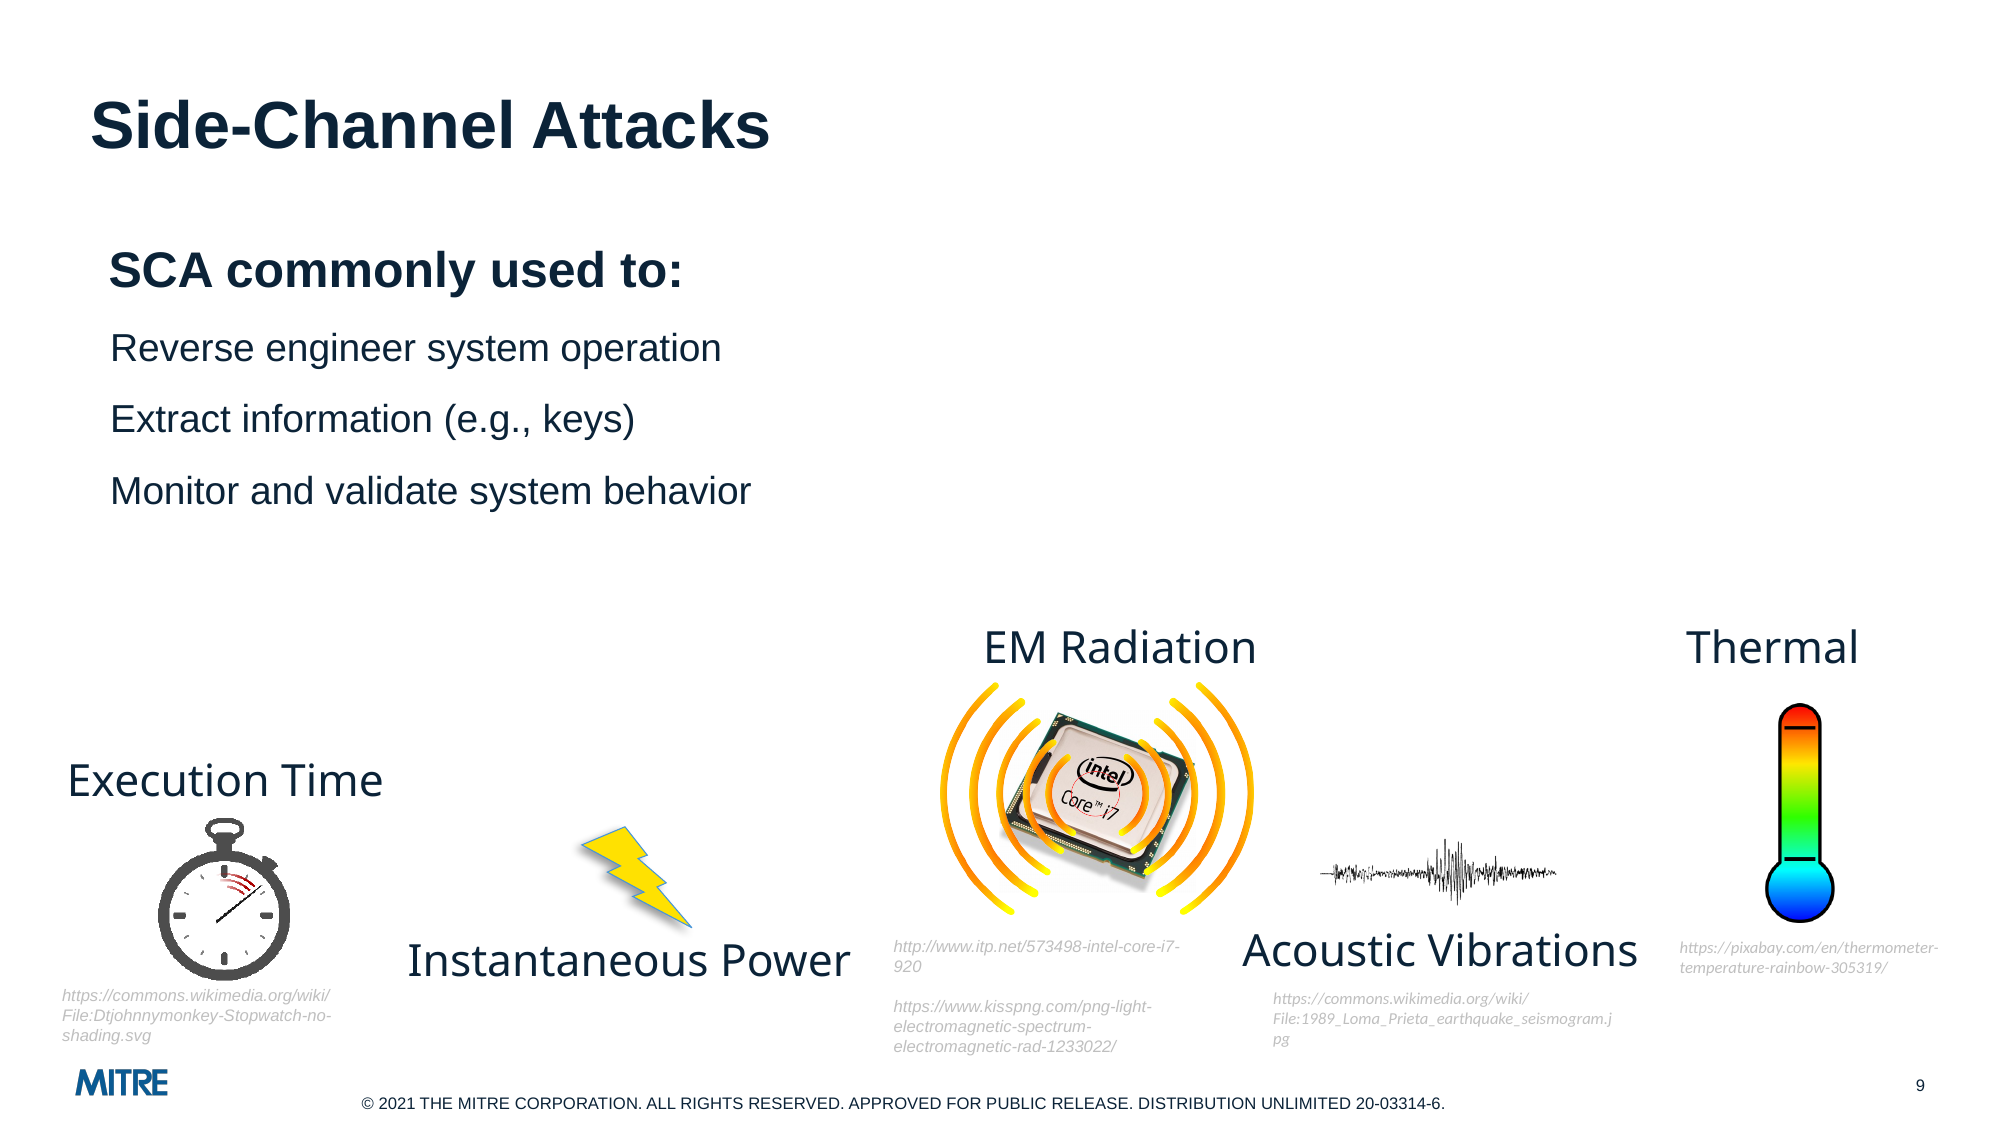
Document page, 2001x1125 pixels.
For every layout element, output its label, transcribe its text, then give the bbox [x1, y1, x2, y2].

picture [1320, 819, 1557, 920]
text_box EM Radiation [968, 611, 1273, 680]
picture [1743, 703, 1854, 923]
title Side-Channel Attacks [75, 65, 1925, 179]
picture [158, 817, 290, 981]
text_box [579, 825, 693, 929]
text_box Execution Time [52, 744, 400, 813]
text_box http://www.itp.net/573498-intel-core-i7-920 https://www.kisspng.com/png-light-electromagnetic-spectrum-electromagnetic-rad-1233022/ [879, 928, 1214, 1064]
text_box https://commons.wikimedia.org/wiki/File:1989_Loma_Prieta_earthquake_seismogram.jpg [1258, 980, 1635, 1056]
text_box https://pixabay.com/en/thermometer-temperature-rainbow-305319/ [1664, 929, 1995, 985]
text_box Instantaneous Power [392, 924, 867, 993]
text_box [940, 682, 1254, 915]
list SCA commonly used to: Reverse engineer system operation Extract information (e.g., keys) Monitor and validate system behavior [93, 229, 1214, 581]
text_box Thermal [1671, 611, 1875, 680]
picture [71, 1063, 174, 1103]
text_box https://commons.wikimedia.org/wiki/File:Dtjohnnymonkey-Stopwatch-no-shading.svg [47, 977, 361, 1052]
text_box Acoustic Vibrations [1227, 914, 1655, 983]
slide_number 9 [1793, 1064, 1925, 1106]
